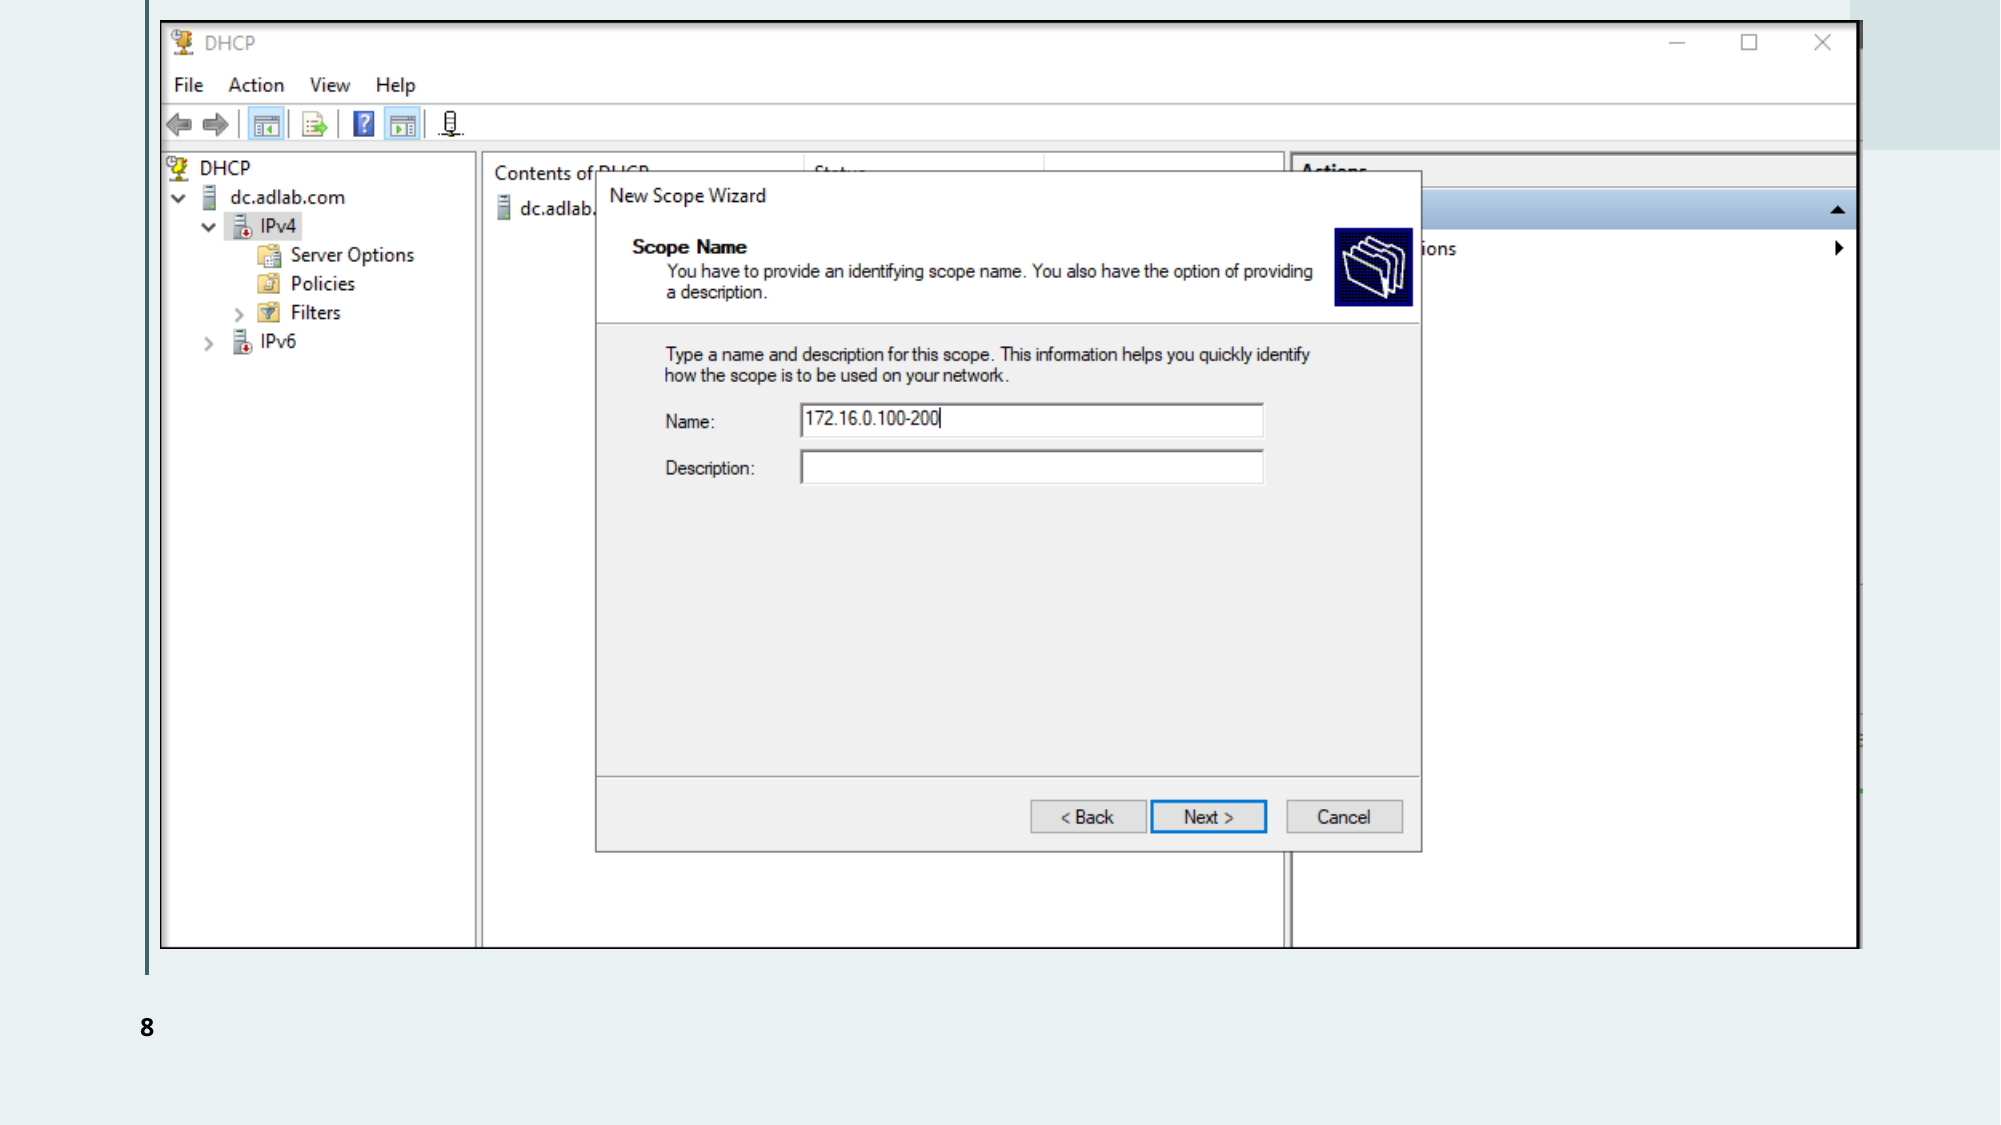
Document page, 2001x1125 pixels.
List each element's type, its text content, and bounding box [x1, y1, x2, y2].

slide_number 8 [67, 975, 227, 1082]
picture [160, 20, 1863, 949]
